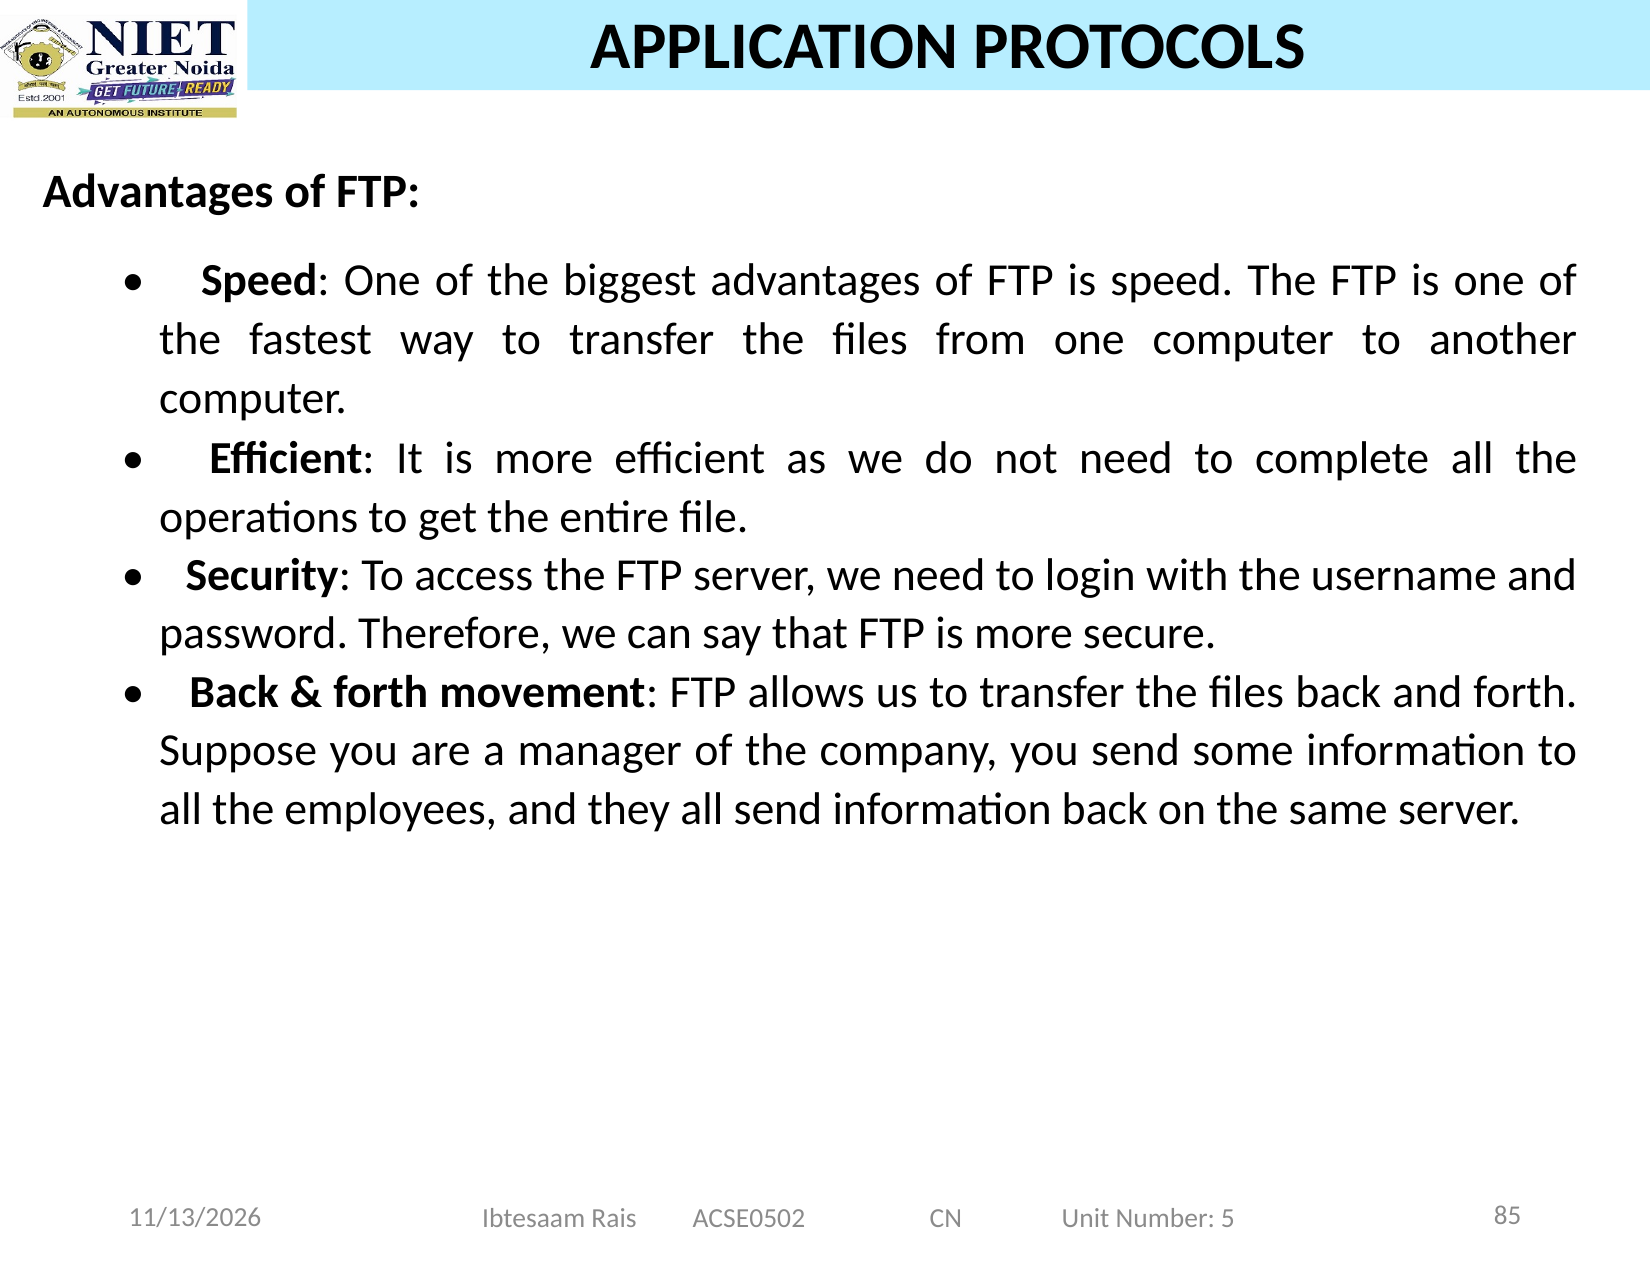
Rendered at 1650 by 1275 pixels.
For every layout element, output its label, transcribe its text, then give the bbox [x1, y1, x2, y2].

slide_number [113, 1181, 300, 1250]
title APPLICATION PROTOCOLS [247, 0, 1650, 91]
text_box • Speed: One of the biggest advantages of FTP is speed. The FTP is one of the fastest way to transfer the files from one computer to another computer. • Efficient: It is more efficient as we do not need to complete all the operations to get the entire file. • Security: To access the FTP server, we need to login with the username and password. Therefore, we can say that FTP is more secure. • Back & forth movement: FTP allows us to transfer the files back and forth. Suppose you are a manager of the company, you send some information to all the employees, and they all send information back on the same server. [42, 245, 1579, 874]
footer Ibtesaam Rais ACSE0502 CN Unit Number: 5 [405, 1184, 1314, 1250]
slide_number 85 [1433, 1179, 1537, 1248]
picture [0, 0, 237, 146]
text_box Advantages of FTP: [42, 159, 1579, 205]
